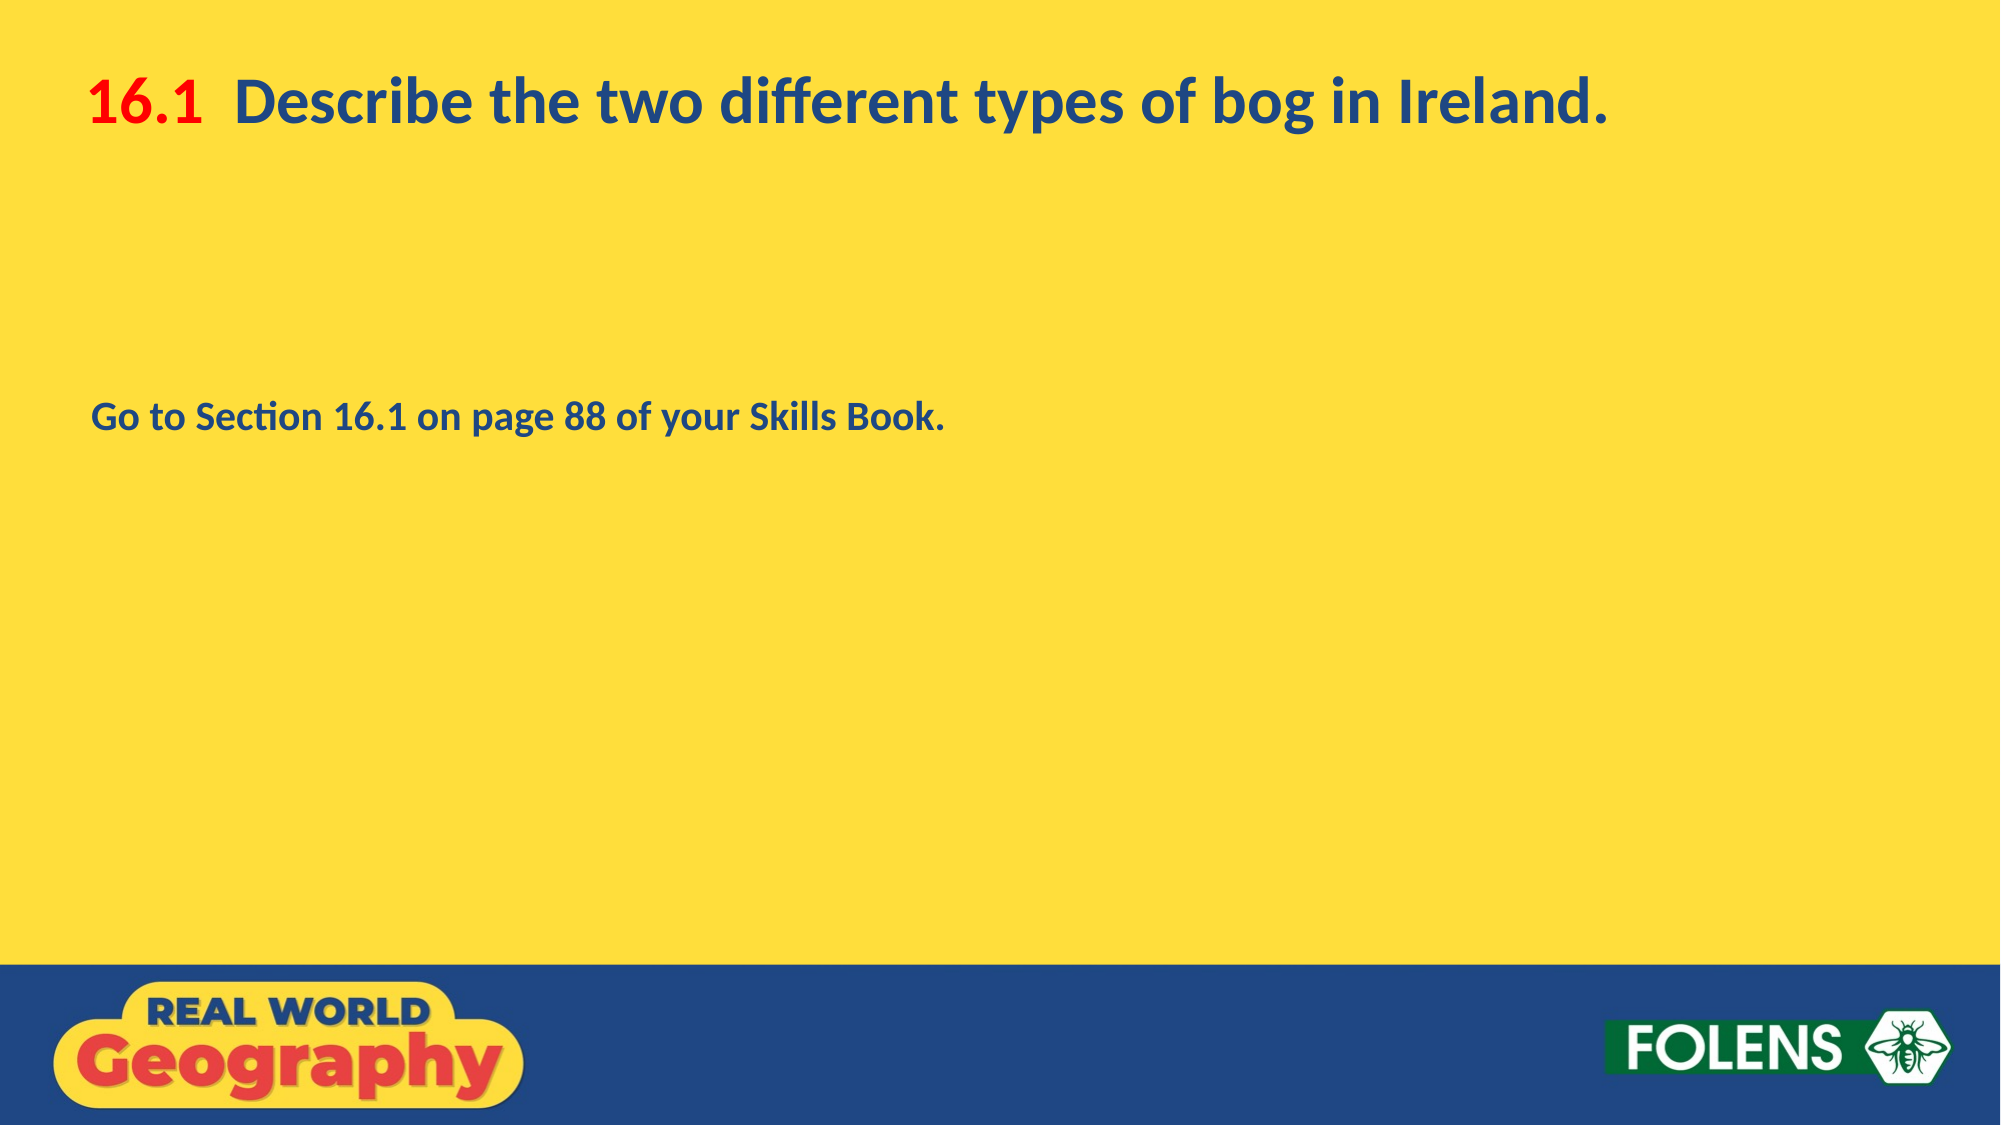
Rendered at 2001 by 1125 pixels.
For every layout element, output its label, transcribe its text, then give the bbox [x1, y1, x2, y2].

text_box 16.1 Describe the two different types of bog in Ireland. [70, 59, 1796, 161]
text_box Go to Section 16.1 on page 88 of your Skills Book. [75, 381, 1801, 483]
picture [0, 0, 2001, 1125]
text_box [0, 0, 2000, 965]
